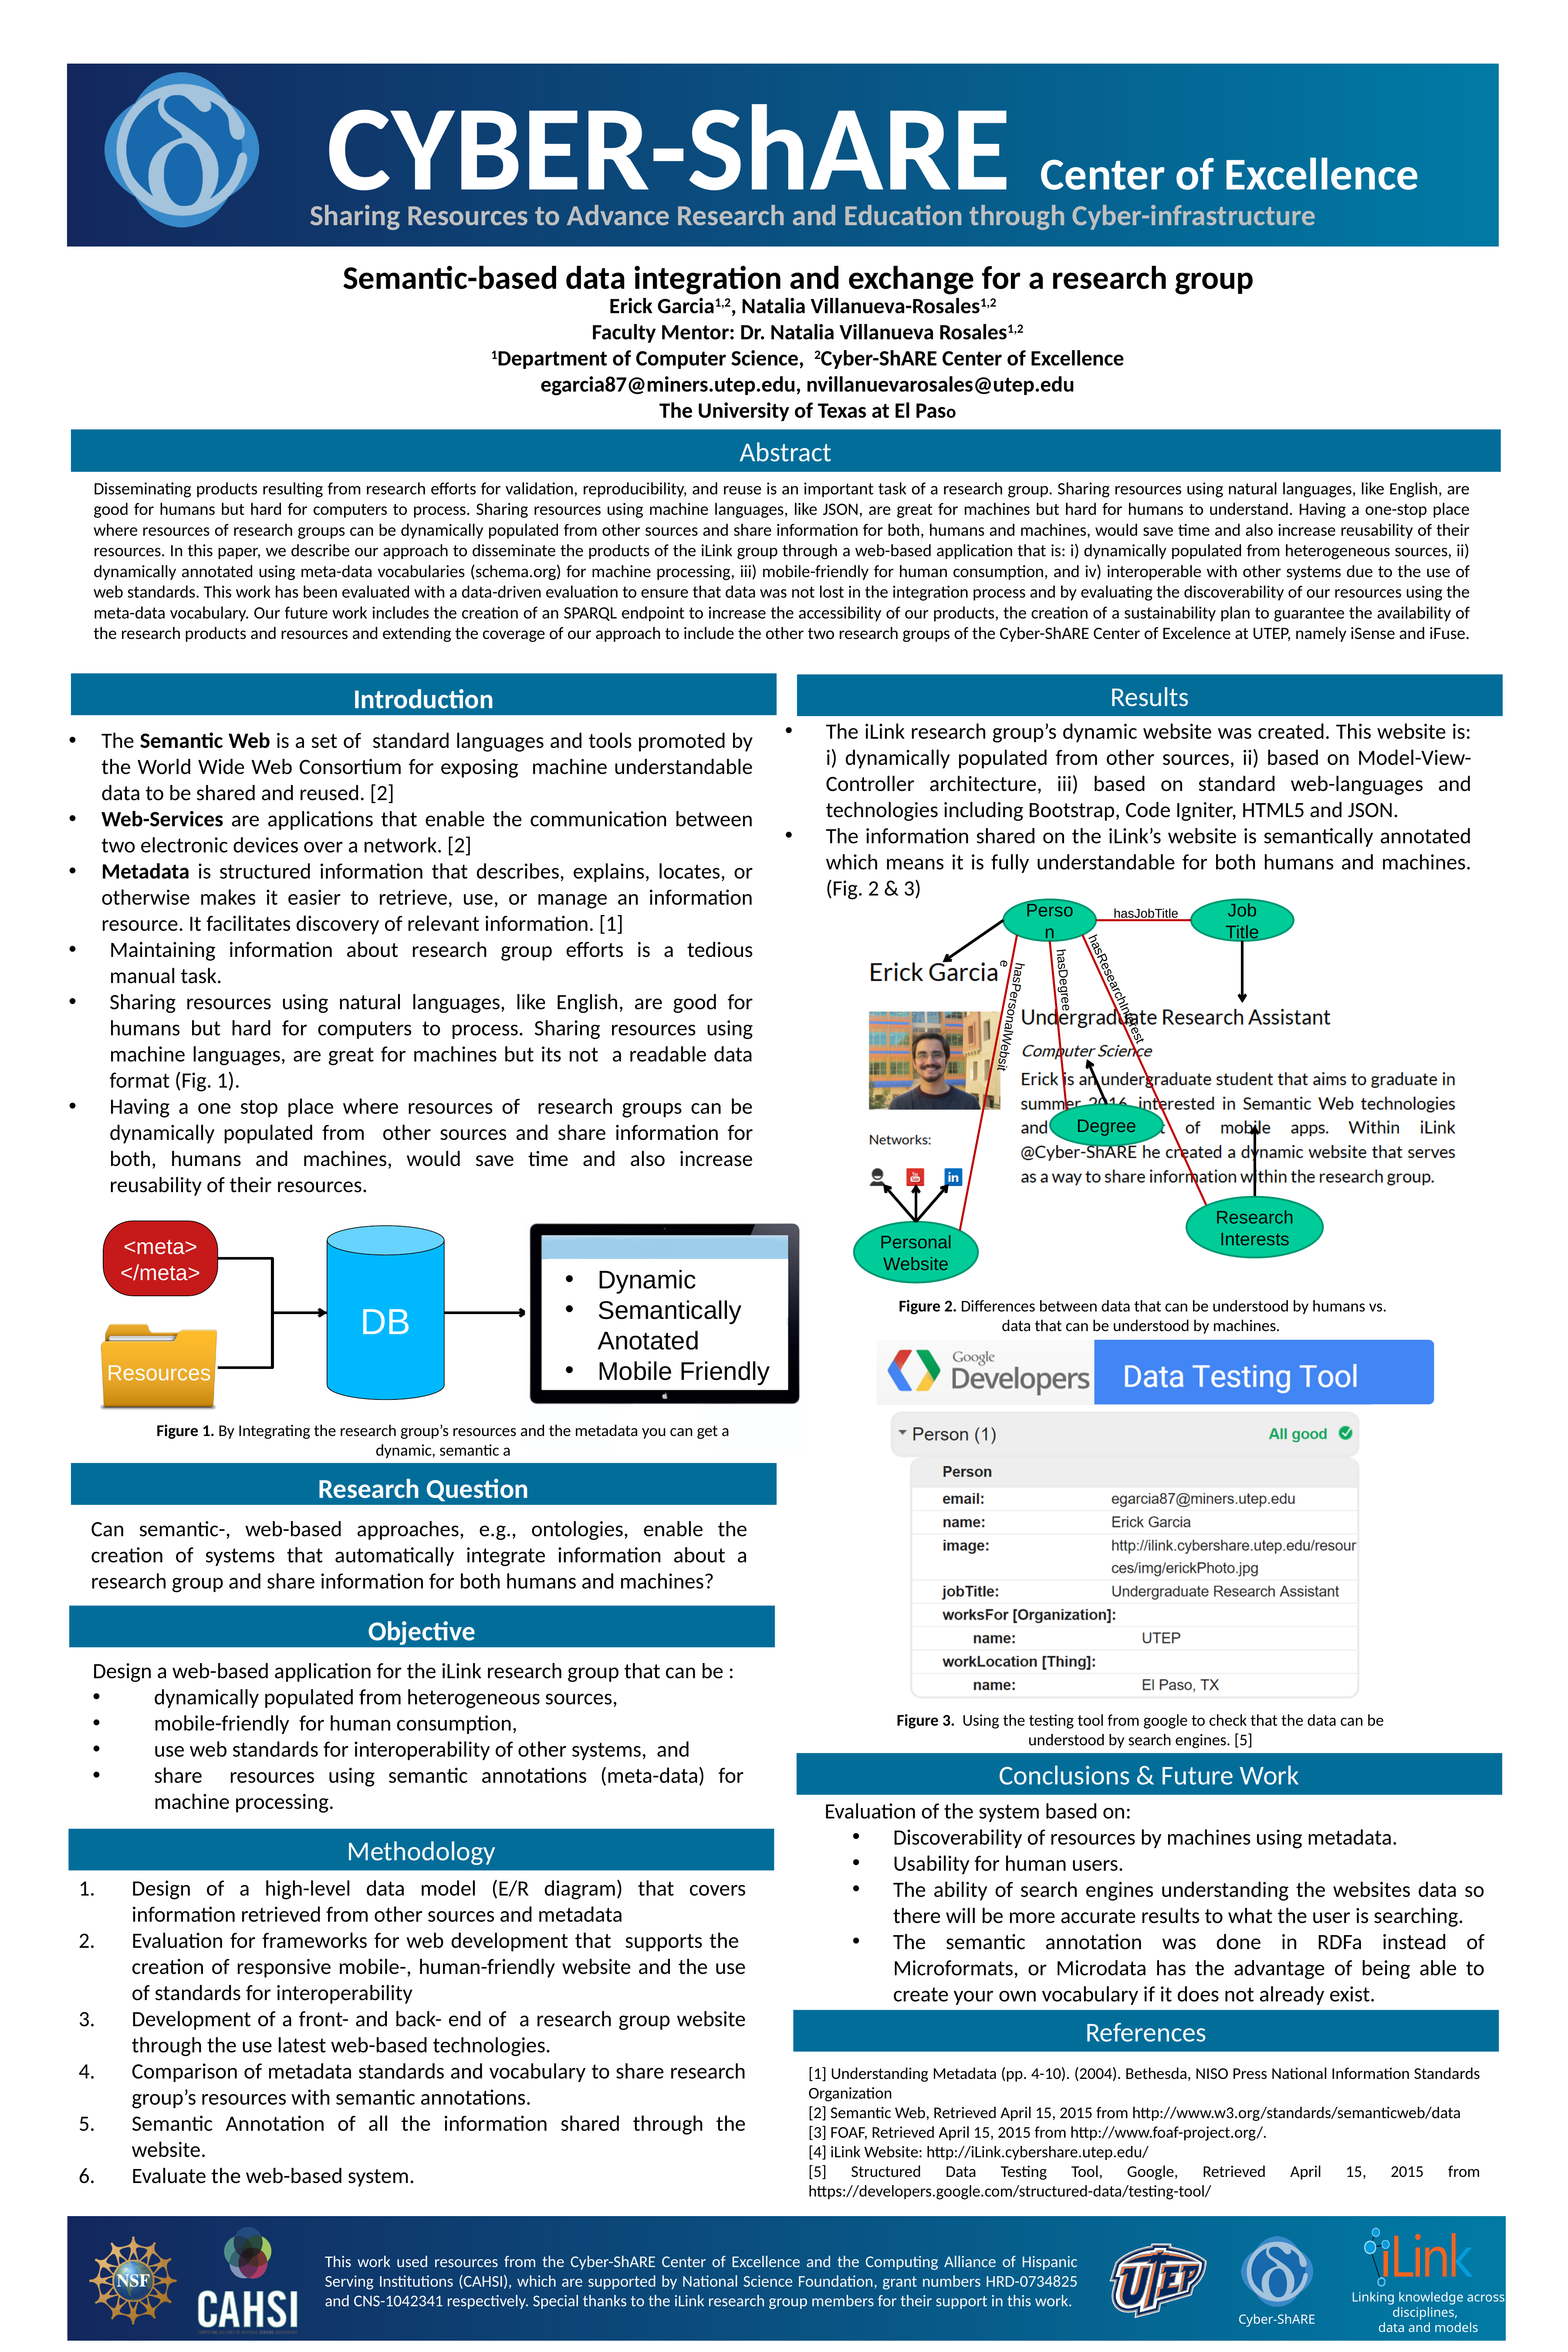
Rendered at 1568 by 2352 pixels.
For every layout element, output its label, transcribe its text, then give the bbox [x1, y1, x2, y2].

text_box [778, 674, 1503, 1753]
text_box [69, 1605, 775, 1807]
text_box Figure 1. By Integrating the research group’s resources and the metadata you can get a dynamic, semantic a [136, 1455, 750, 1463]
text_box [67, 61, 1568, 247]
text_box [0, 254, 1568, 430]
text_box Abstract [70, 434, 1502, 473]
text_box Disseminating products resulting from research efforts for validation, reproducibility, and reuse is an important task of a research group. Sharing resources using natural languages, like English, are good for humans but hard for computers to process. Sharing resources using machine languages, like JSON, are great for machines but hard for humans to understand. Having a one-stop place where resources of research groups can be dynamically populated from other sources and share information for both, humans and machines, would save time and also increase reusability of their resources. In this paper, we describe our approach to disseminate the products of the iLink group through a web-based application that is: i) dynamically populated from heterogeneous sources, ii) dynamically annotated using meta-data vocabularies (schema.org) for machine processing, iii) mobile-friendly for human consumption, and iv) interoperable with other systems due to the use of web standards. This work has been evaluated with a data-driven evaluation to ensure that data was not lost in the integration process and by evaluating the discoverability of our resources using the meta-data vocabulary. Our future work includes the creation of an SPARQL endpoint to increase the accessibility of our products, the creation of a sustainability plan to guarantee the availability of the research products and resources and extending the coverage of our approach to include the other two research groups of the Cyber-ShARE Center of Excelence at UTEP, namely iSense and iFuse. [87, 474, 1478, 667]
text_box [793, 1755, 1503, 2205]
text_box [71, 1463, 776, 1591]
picture [871, 1340, 1471, 1717]
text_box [61, 673, 777, 1203]
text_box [68, 1828, 774, 2194]
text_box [67, 2216, 1512, 2341]
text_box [98, 1196, 841, 1450]
